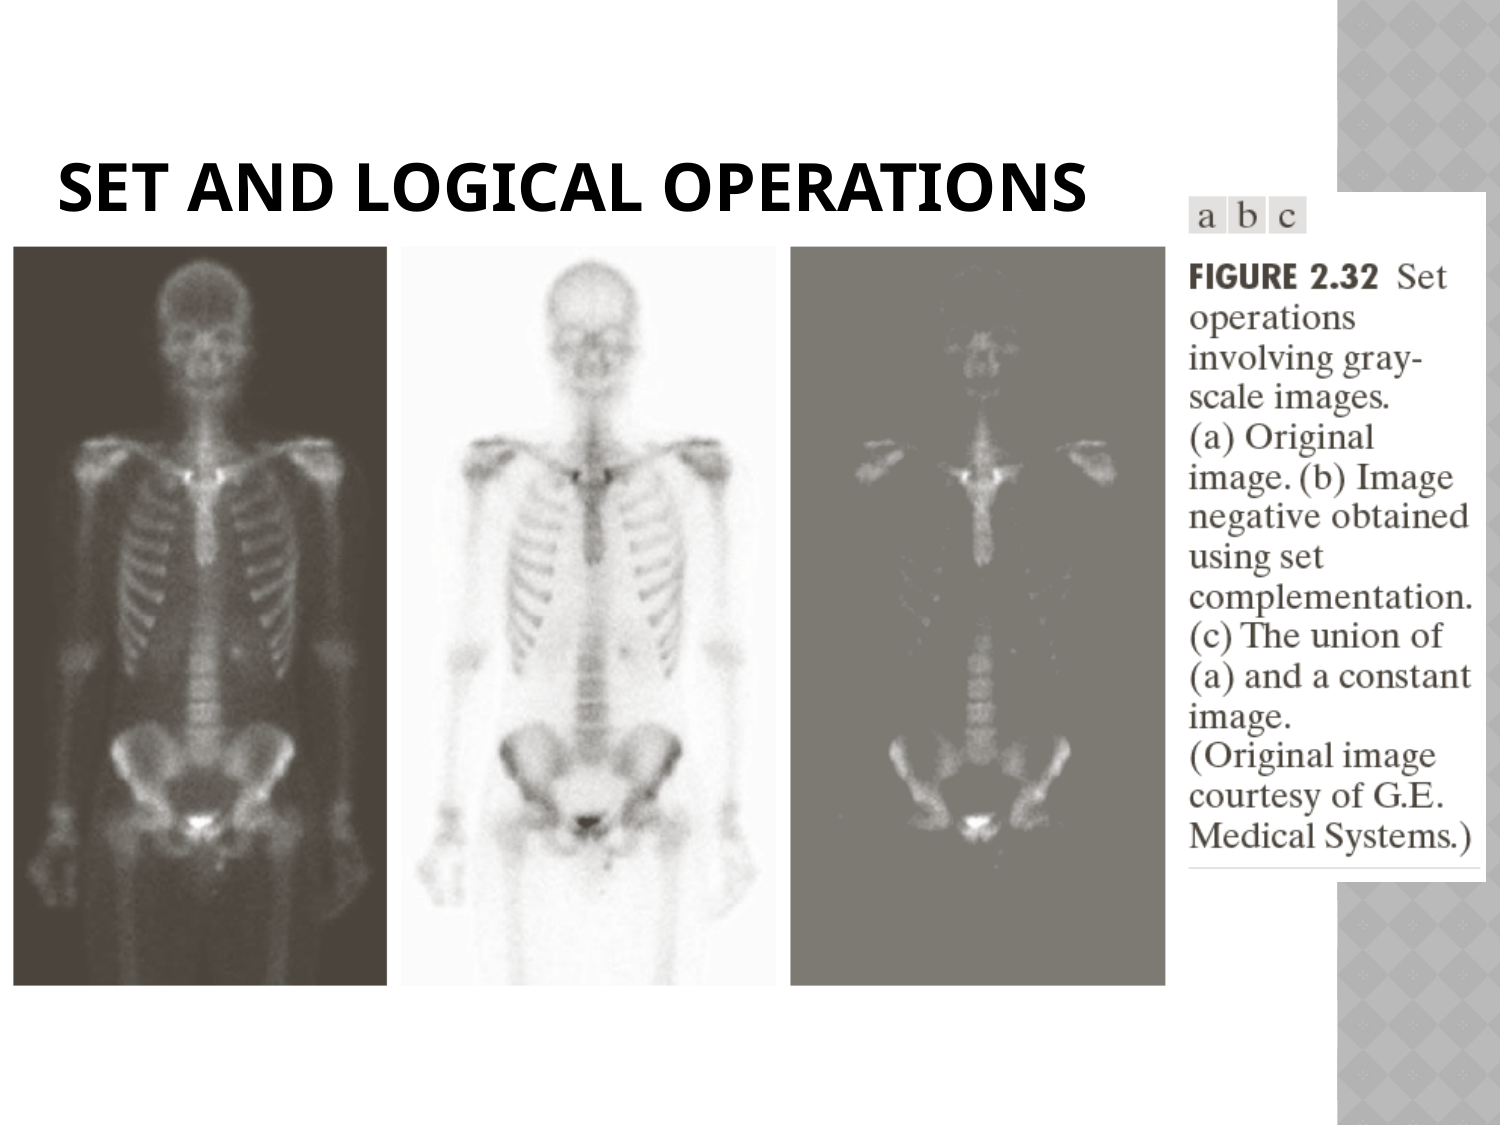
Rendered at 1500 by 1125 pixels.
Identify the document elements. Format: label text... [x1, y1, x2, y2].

picture [6, 239, 1171, 990]
picture [1182, 192, 1487, 883]
title Set and Logical Operations [49, 37, 1451, 225]
